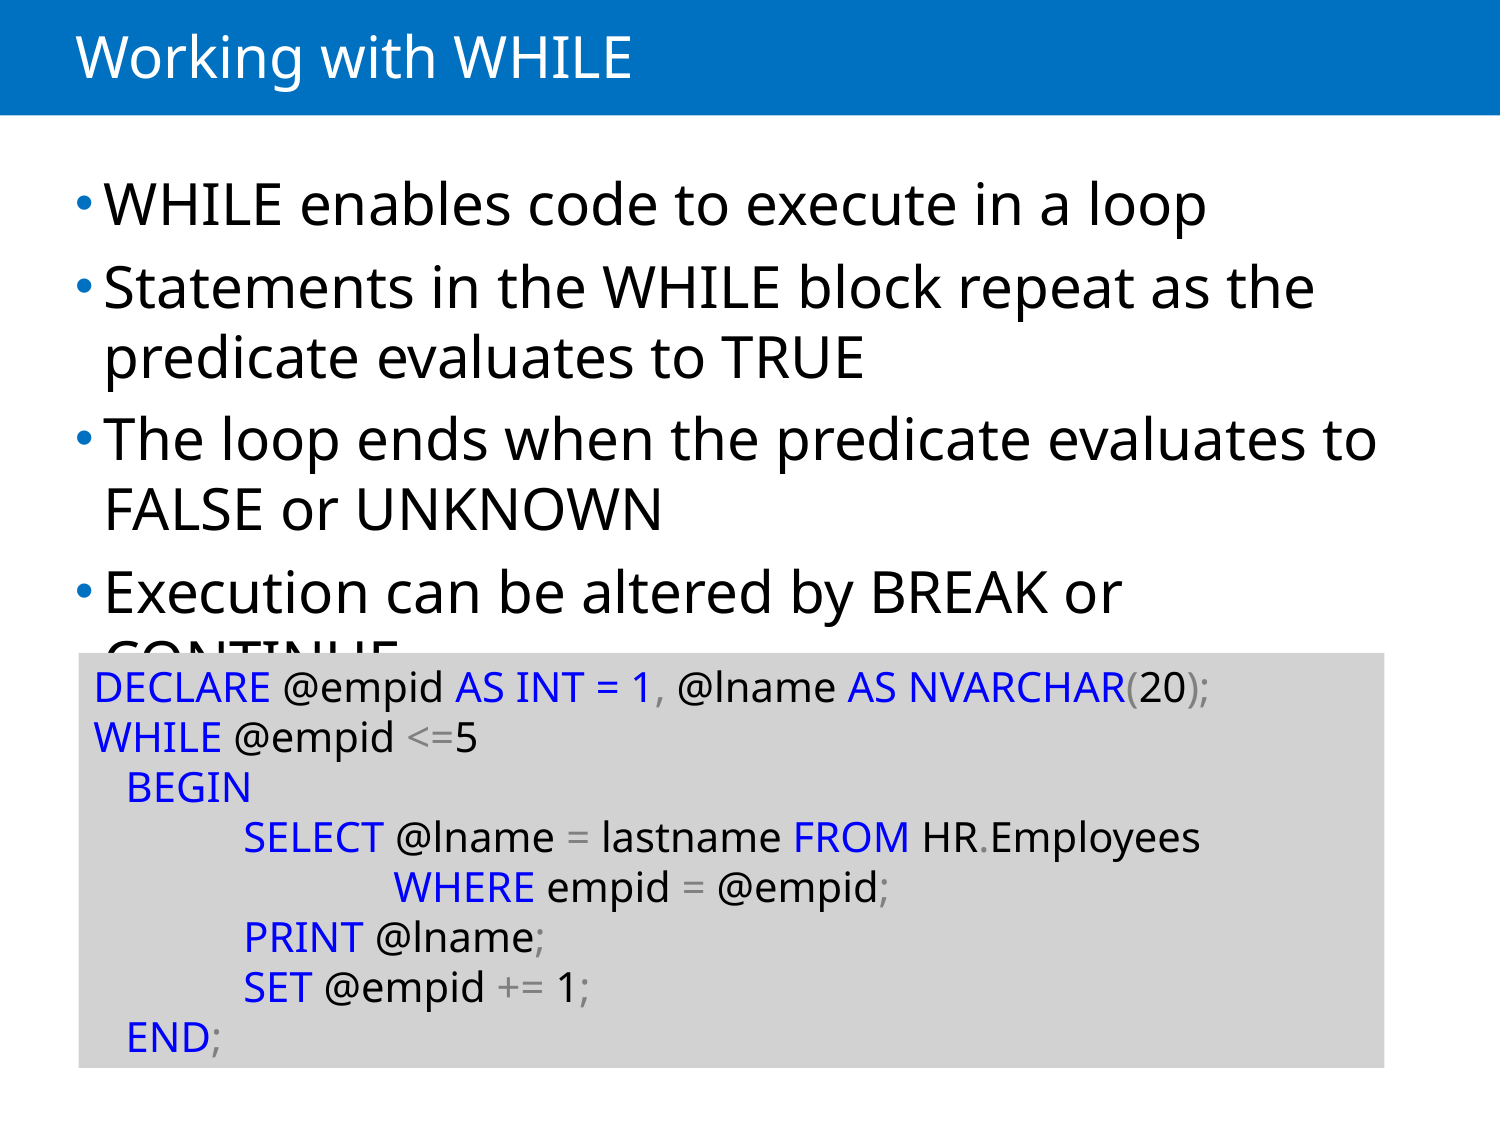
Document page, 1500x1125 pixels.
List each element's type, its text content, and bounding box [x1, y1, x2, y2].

title Working with WHILE [75, 0, 1351, 122]
text_box WHILE enables code to execute in a loop Statements in the WHILE block repeat as the predicate evaluates to TRUE The loop ends when the predicate evaluates to FALSE or UNKNOWN Execution can be altered by BREAK or CONTINUE [75, 167, 1408, 1012]
text_box DECLARE @empid AS INT = 1, @lname AS NVARCHAR(20); WHILE @empid <=5 BEGIN SELECT @lname = lastname FROM HR.Employees WHERE empid = @empid; PRINT @lname; SET @empid += 1; END; [78, 652, 1385, 1068]
